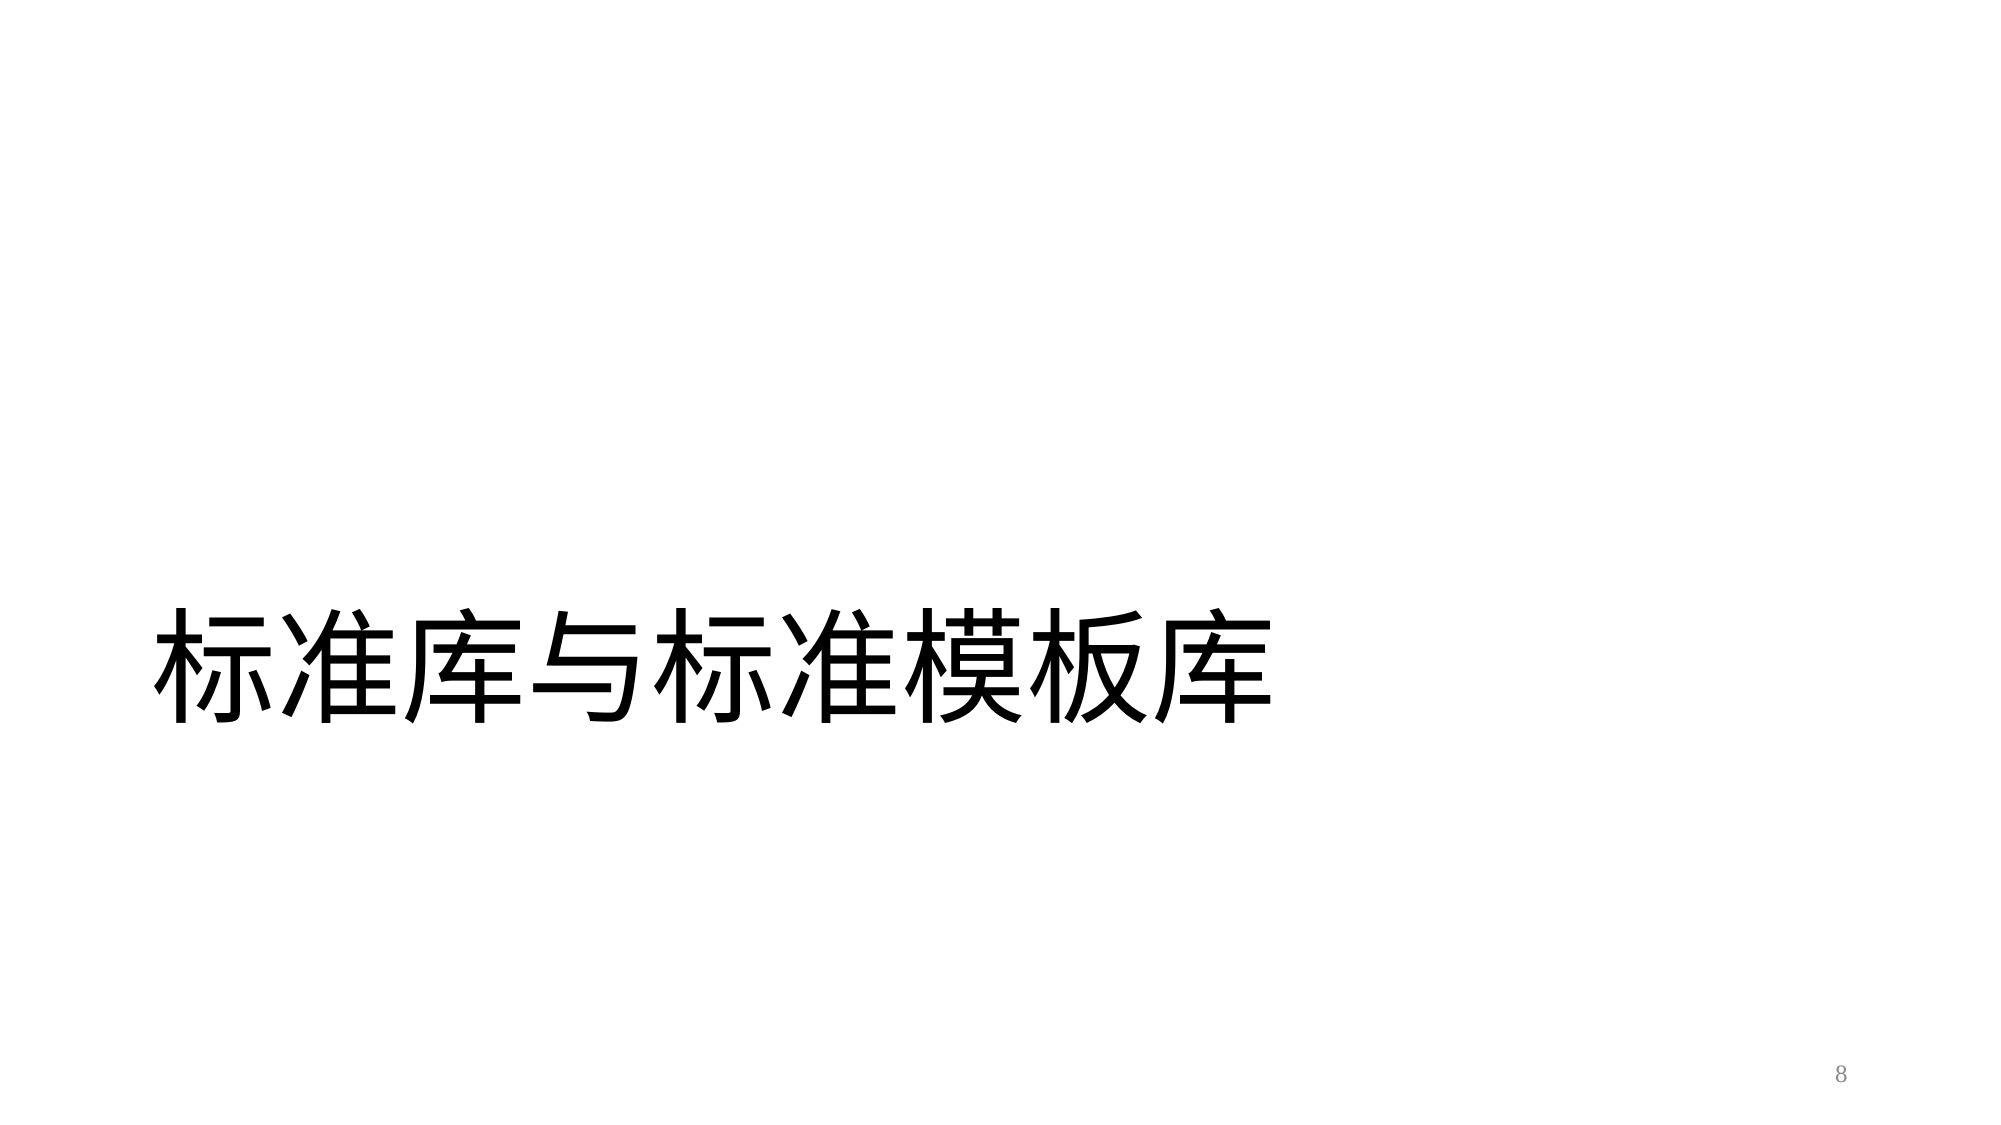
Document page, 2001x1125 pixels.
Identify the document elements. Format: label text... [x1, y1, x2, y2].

title 标准库与标准模板库 [136, 280, 1862, 749]
slide_number 8 [1740, 1042, 1863, 1103]
